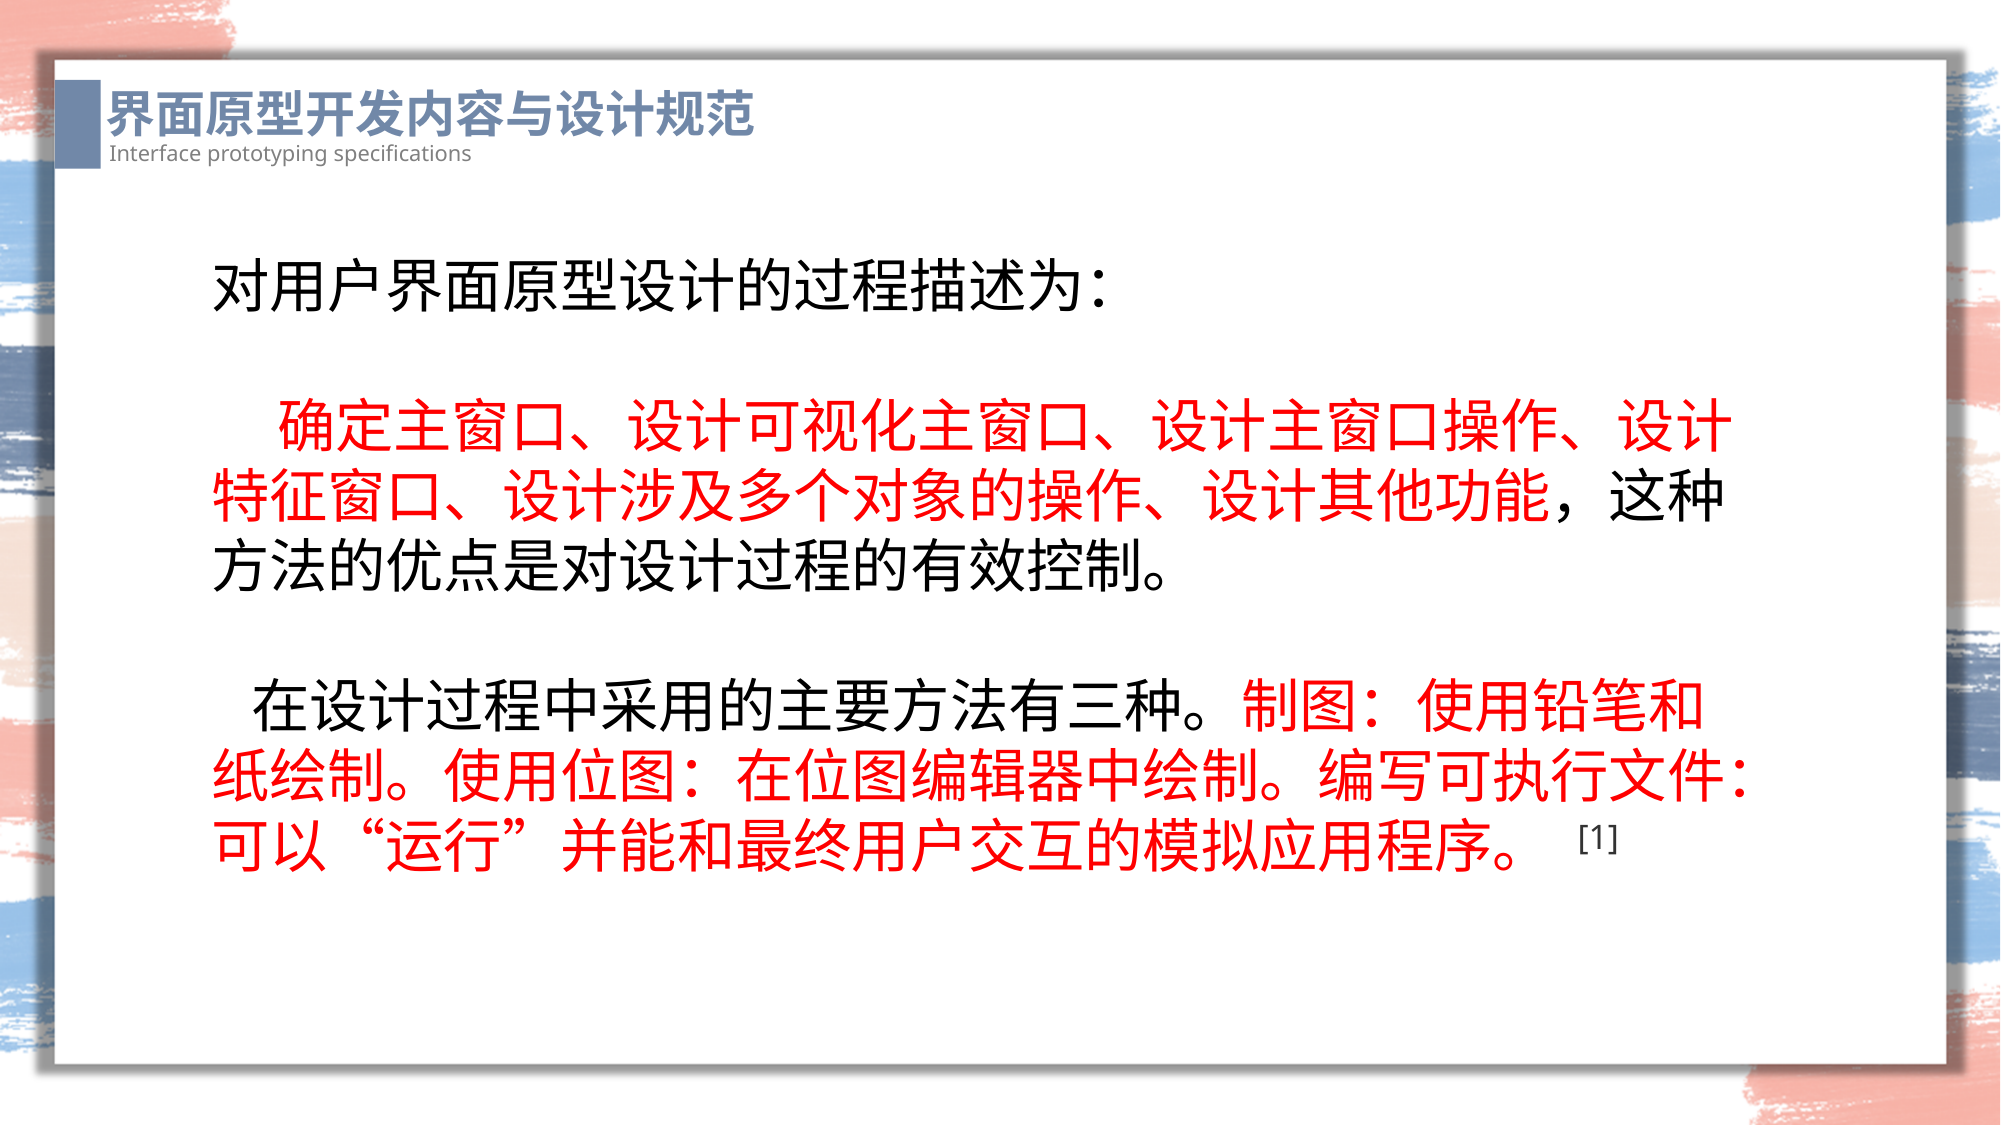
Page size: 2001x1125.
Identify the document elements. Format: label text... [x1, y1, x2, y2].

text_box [54, 74, 771, 174]
picture [0, 0, 2001, 1125]
text_box 对用户界面原型设计的过程描述为： 确定主窗口、设计可视化主窗口、设计主窗口操作、设计特征窗口、设计涉及多个对象的操作、设计其他功能，这种方法的优点是对设计过程的有效控制。 在设计过程中采用的主要方法有三种。制图：使用铅笔和纸绘制。使用位图：在位图编辑器中绘制。编写可执行文件：可以“运行”并能和最终用户交互的模拟应用程序。 [1] [196, 241, 1751, 1024]
